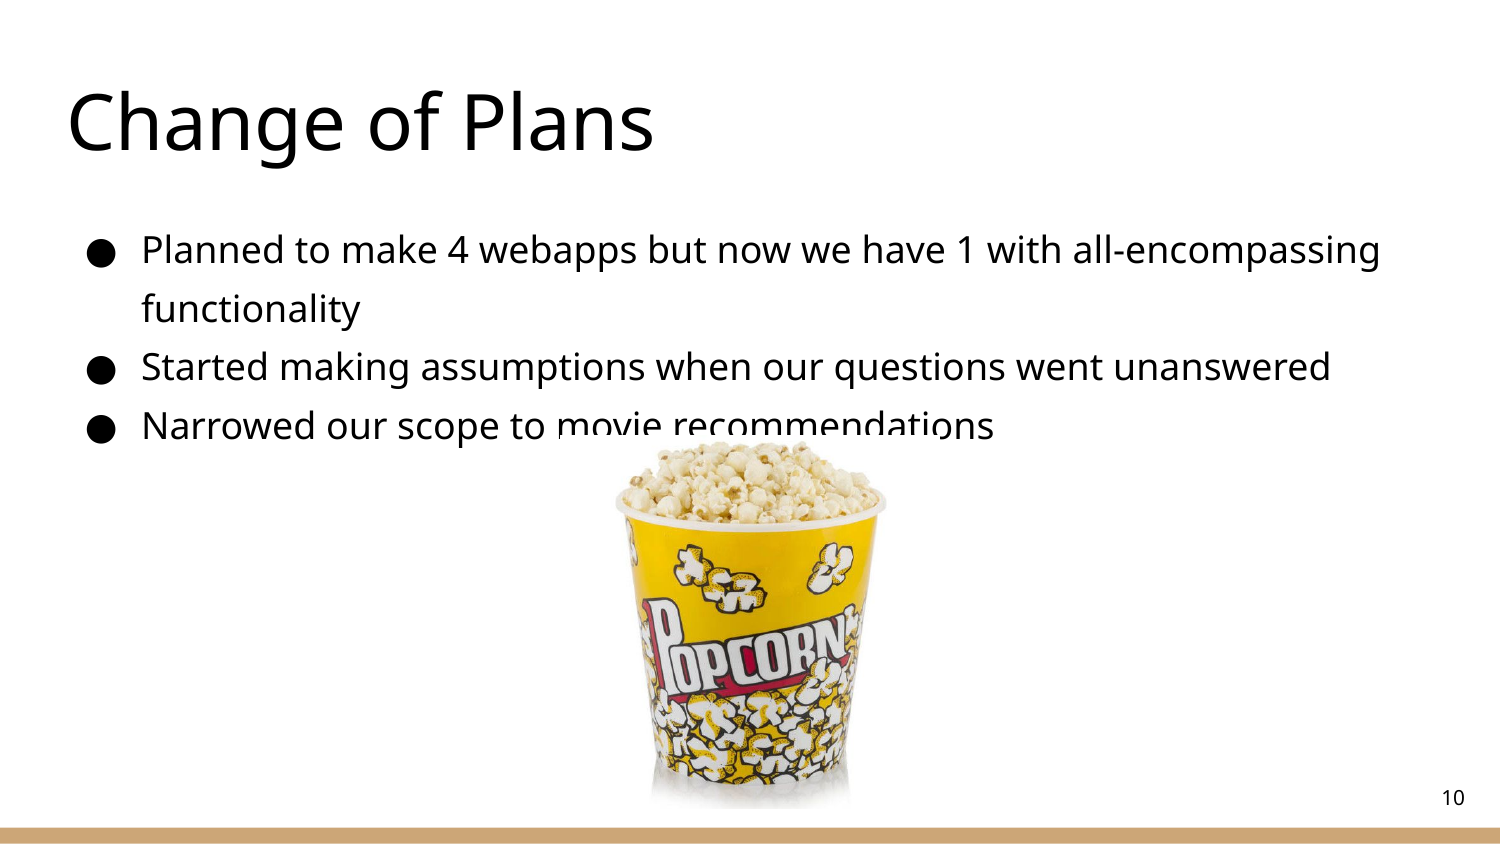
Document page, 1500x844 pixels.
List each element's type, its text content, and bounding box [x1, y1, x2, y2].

slide_number 10 [1389, 764, 1480, 830]
picture [560, 435, 940, 815]
list Planned to make 4 webapps but now we have 1 with all-encompassing functionality Started making assumptions when our questions went unanswered Narrowed our scope to movie recommendations [51, 200, 1449, 752]
title Change of Plans [51, 51, 1449, 189]
